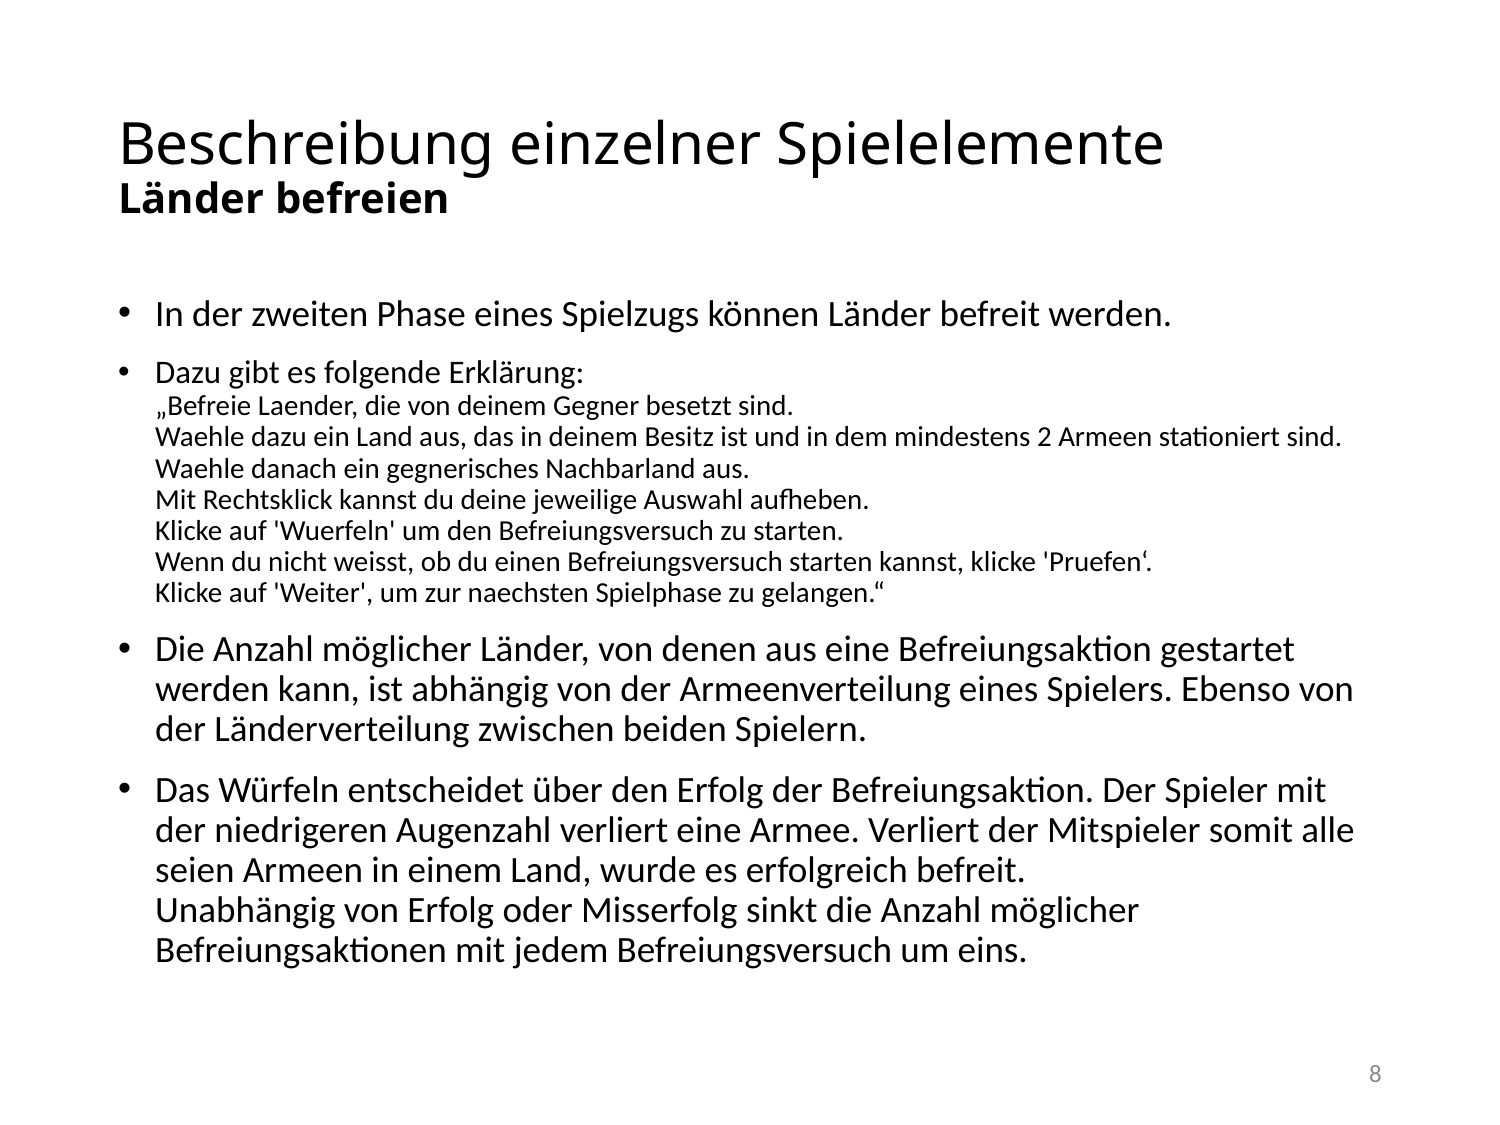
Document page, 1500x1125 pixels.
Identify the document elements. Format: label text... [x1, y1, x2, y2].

slide_number 8 [1059, 1042, 1397, 1103]
list In der zweiten Phase eines Spielzugs können Länder befreit werden. Dazu gibt es folgende Erklärung: „Befreie Laender, die von deinem Gegner besetzt sind. Waehle dazu ein Land aus, das in deinem Besitz ist und in dem mindestens 2 Armeen stationiert sind. Waehle danach ein gegnerisches Nachbarland aus. Mit Rechtsklick kannst du deine jeweilige Auswahl aufheben. Klicke auf 'Wuerfeln' um den Befreiungsversuch zu starten. Wenn du nicht weisst, ob du einen Befreiungsversuch starten kannst, klicke 'Pruefen‘. Klicke auf 'Weiter', um zur naechsten Spielphase zu gelangen.“ Die Anzahl möglicher Länder, von denen aus eine Befreiungsaktion gestartet werden kann, ist abhängig von der Armeenverteilung eines Spielers. Ebenso von der Länderverteilung zwischen beiden Spielern. Das Würfeln entscheidet über den Erfolg der Befreiungsaktion. Der Spieler mit der niedrigeren Augenzahl verliert eine Armee. Verliert der Mitspieler somit alle seien Armeen in einem Land, wurde es erfolgreich befreit. Unabhängig von Erfolg oder Misserfolg sinkt die Anzahl möglicher Befreiungsaktionen mit jedem Befreiungsversuch um eins. [103, 287, 1397, 979]
title Beschreibung einzelner Spielelemente Länder befreien [103, 59, 1397, 278]
